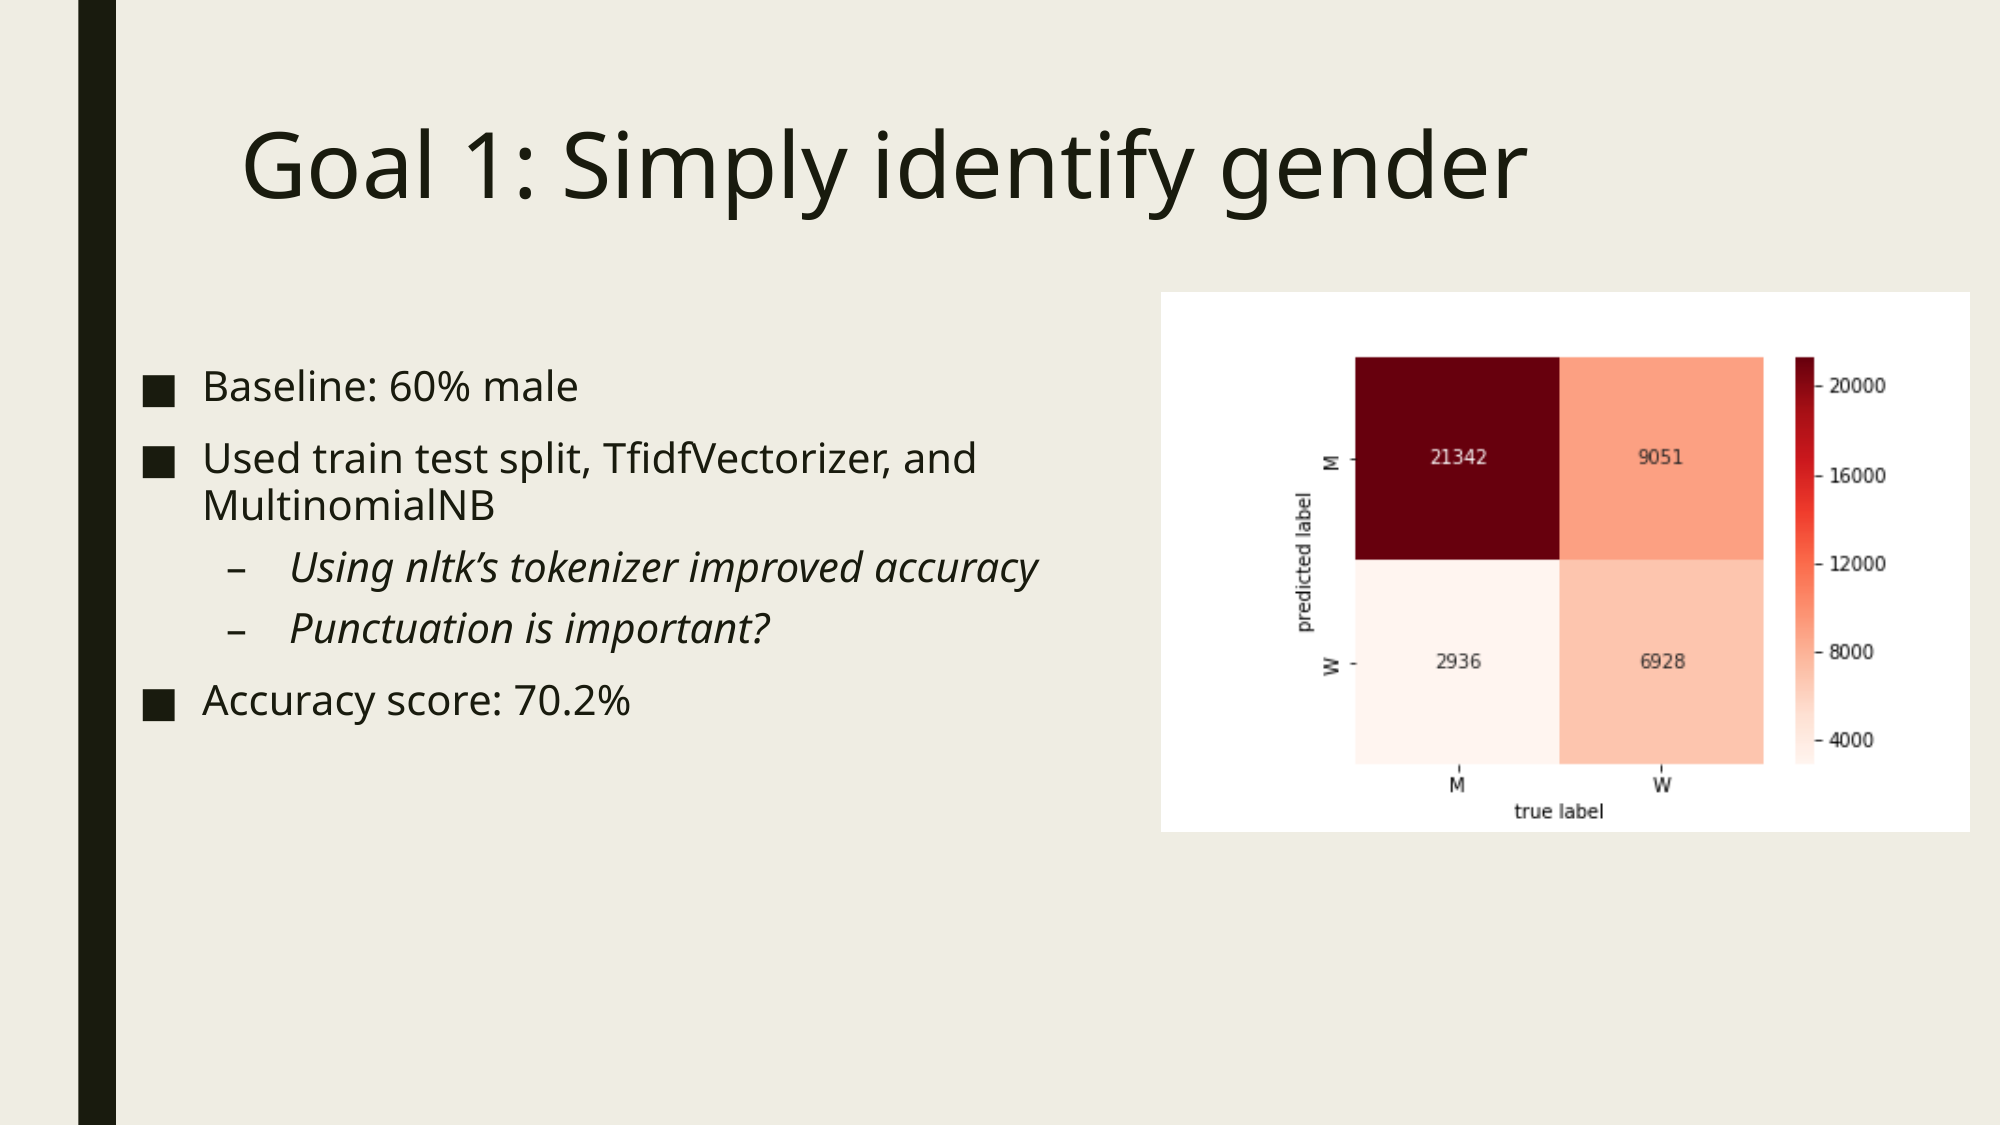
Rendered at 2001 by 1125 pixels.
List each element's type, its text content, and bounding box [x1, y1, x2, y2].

picture [1161, 292, 1970, 832]
list Baseline: 60% male Used train test split, TfidfVectorizer, and MultinomialNB Using nltk’s tokenizer improved accuracy Punctuation is important? Accuracy score: 70.2% [124, 356, 1162, 952]
title Goal 1: Simply identify gender [225, 112, 1800, 356]
